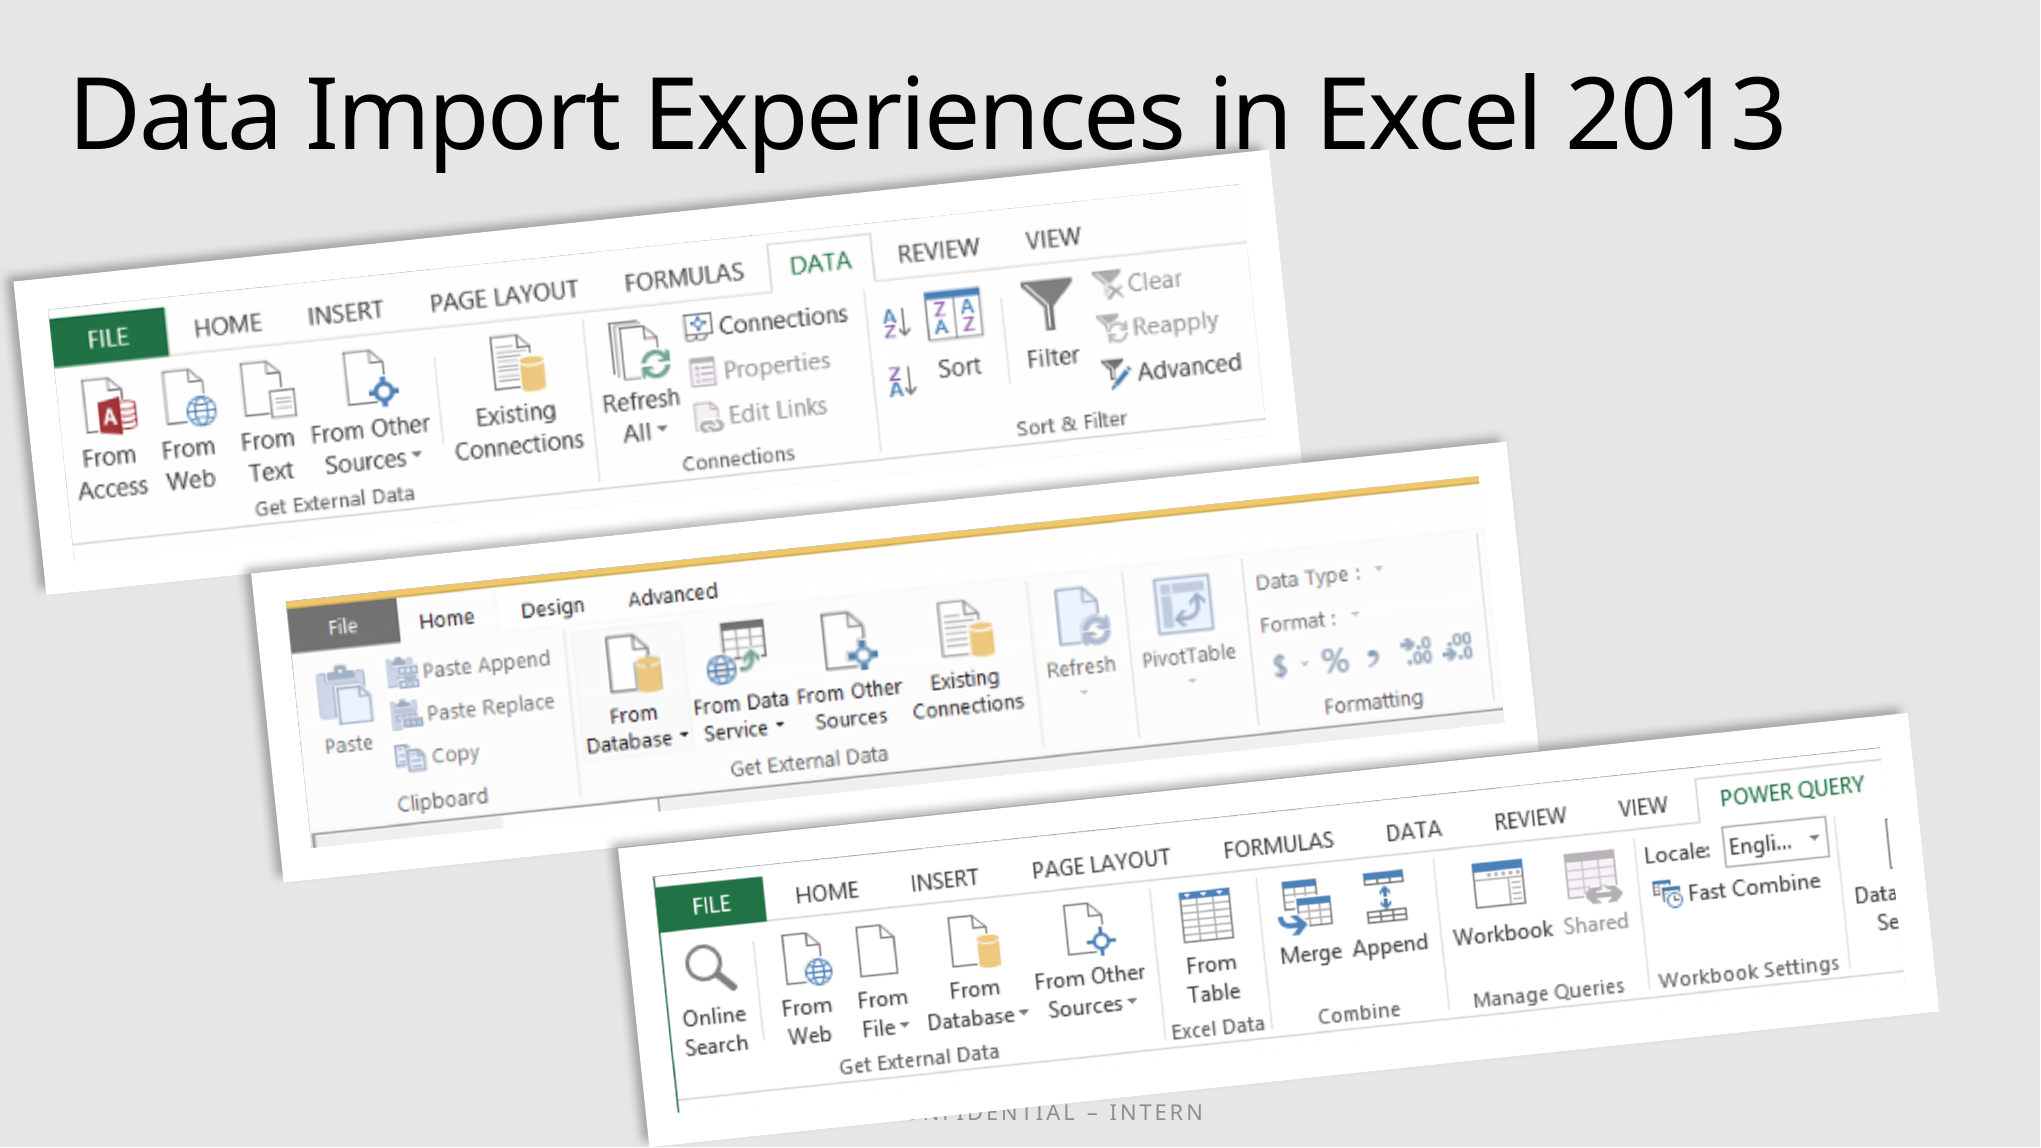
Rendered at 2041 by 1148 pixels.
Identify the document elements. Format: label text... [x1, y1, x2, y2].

picture [49, 185, 1904, 1112]
title Data Import Experiences in Excel 2013 [45, 48, 1996, 199]
